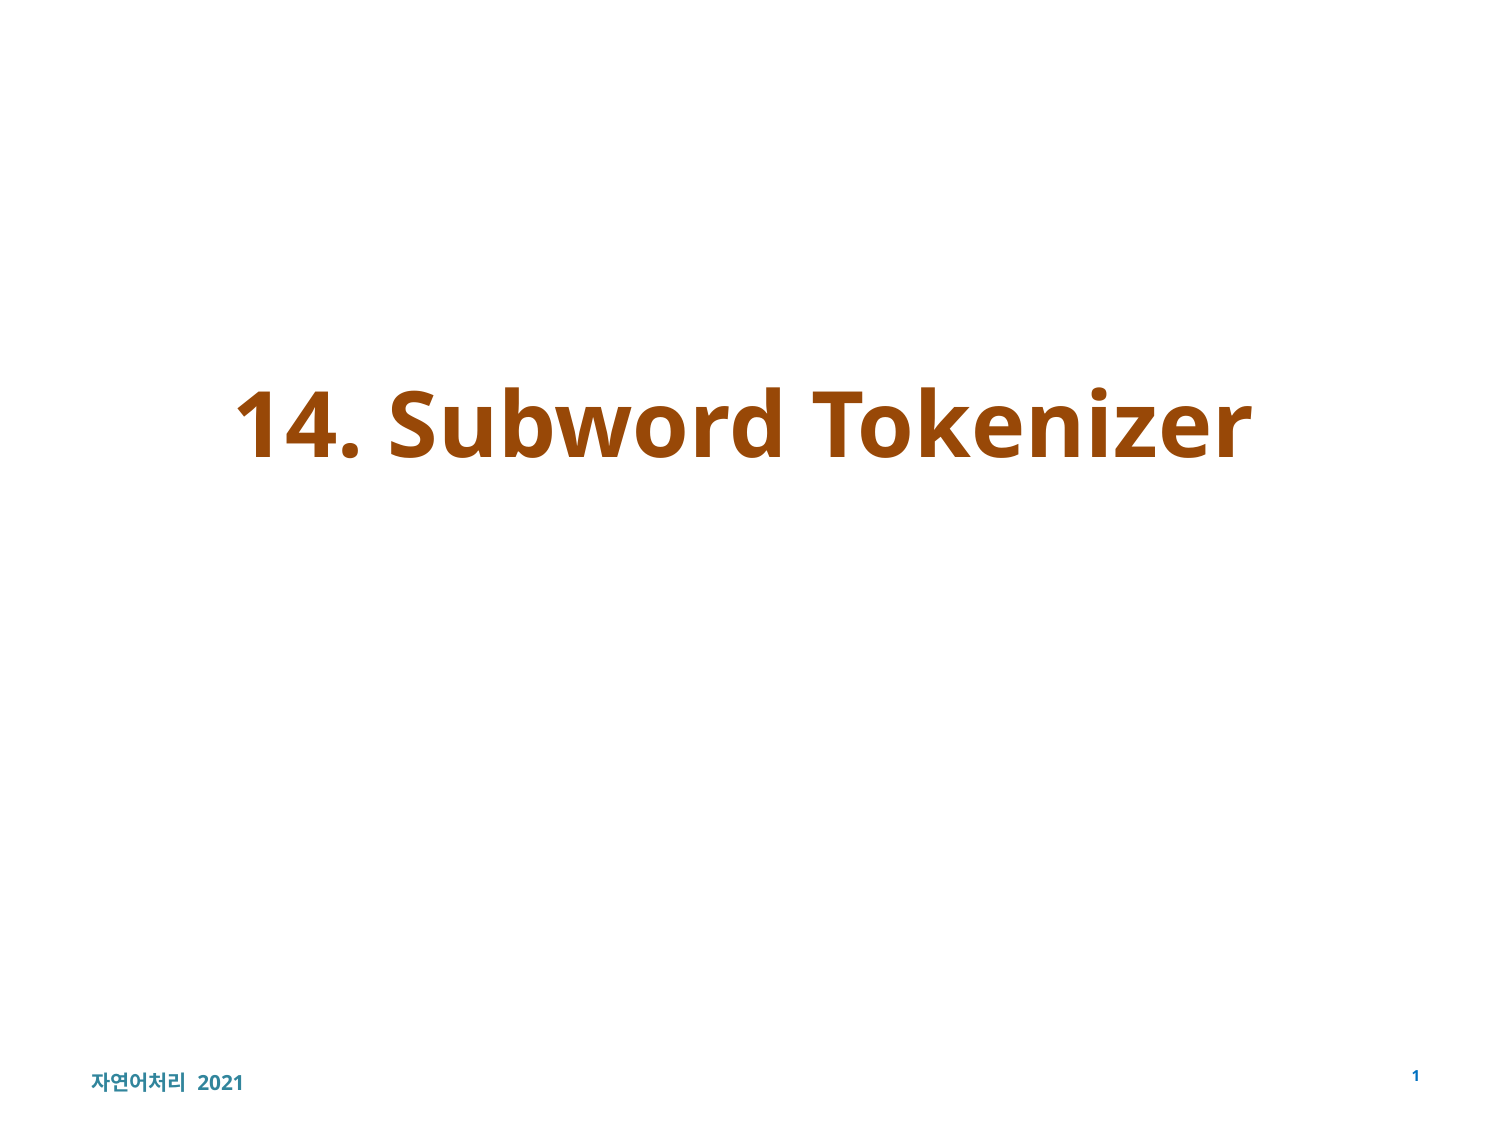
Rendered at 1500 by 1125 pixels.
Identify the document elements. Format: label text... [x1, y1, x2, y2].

title 14. Subword Tokenizer [123, 314, 1365, 528]
